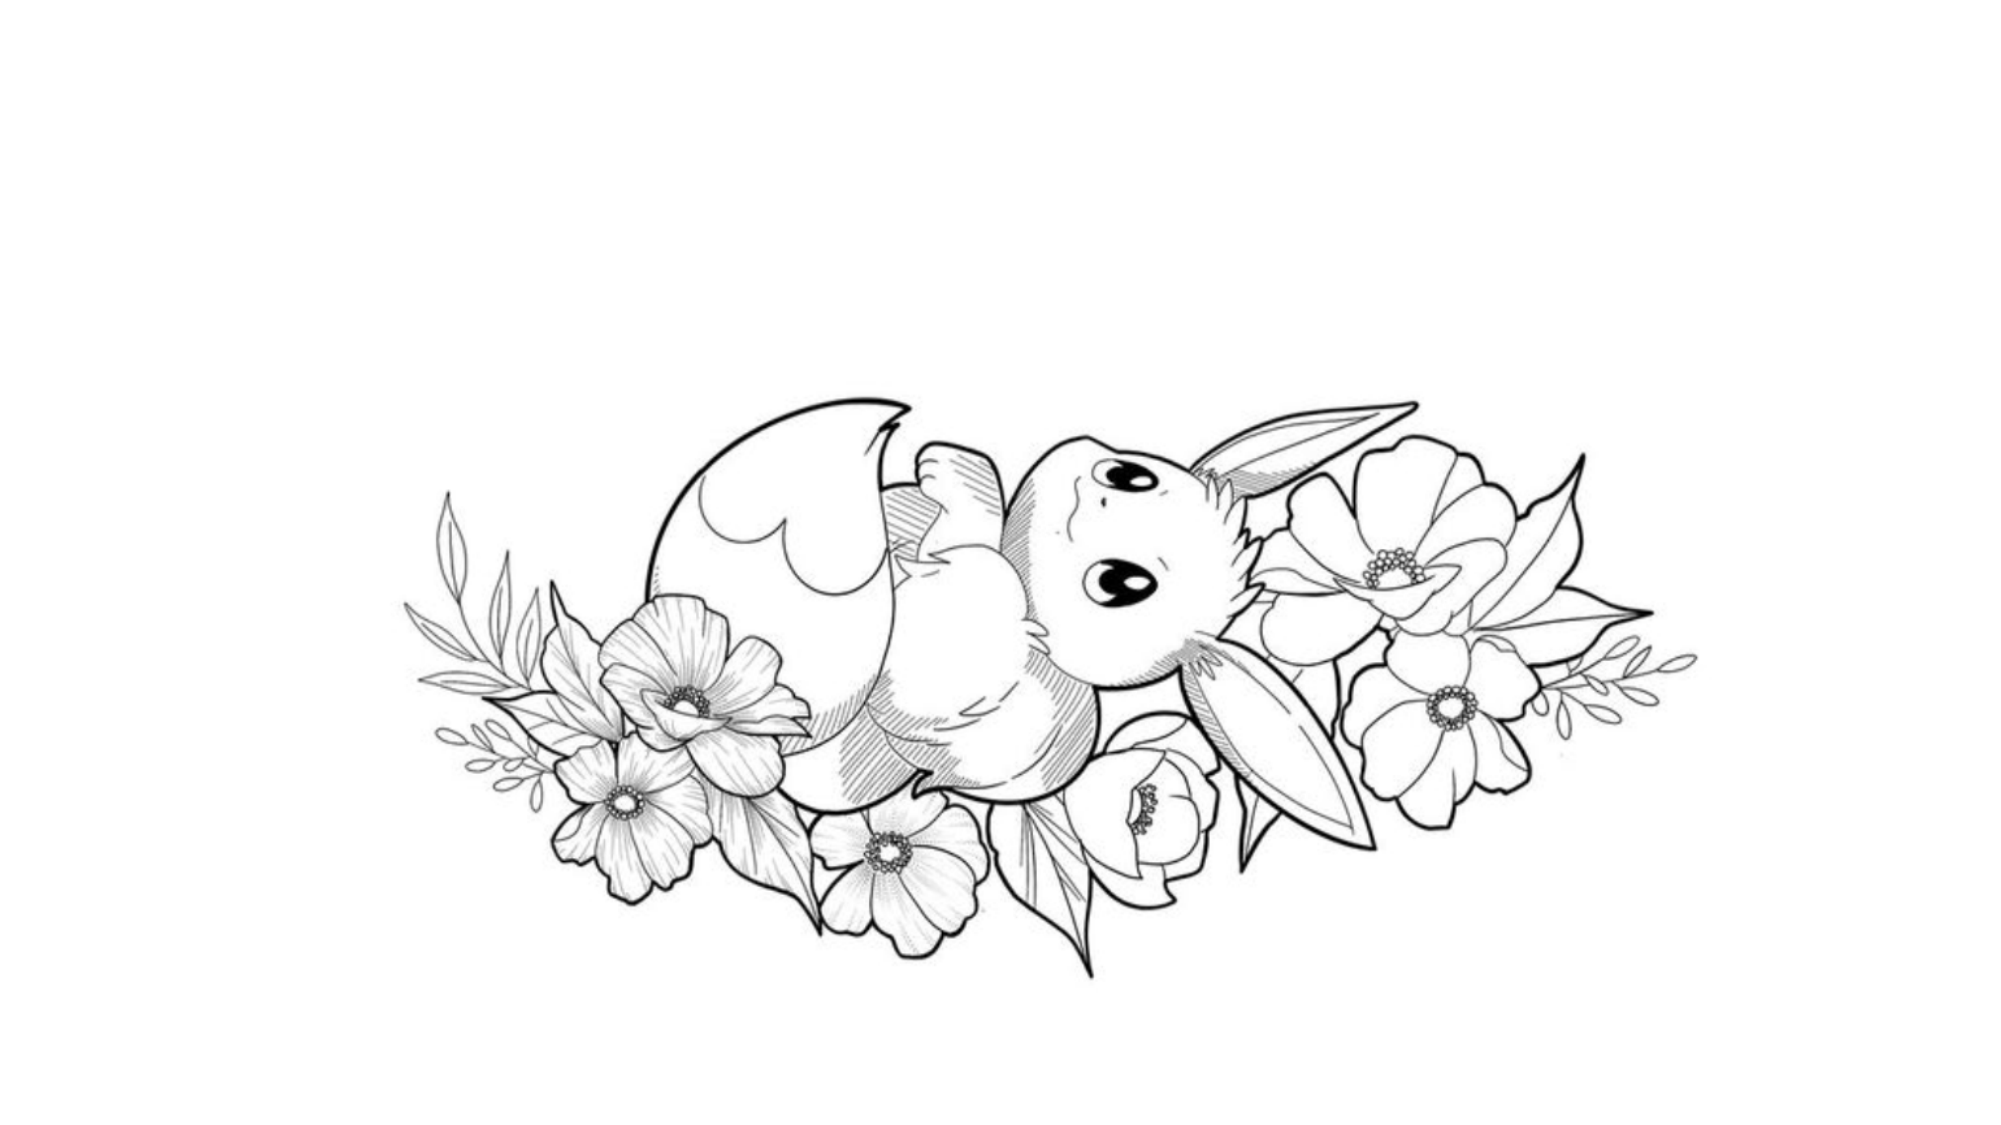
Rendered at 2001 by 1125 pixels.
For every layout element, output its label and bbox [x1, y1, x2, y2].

picture [246, 0, 1757, 1125]
